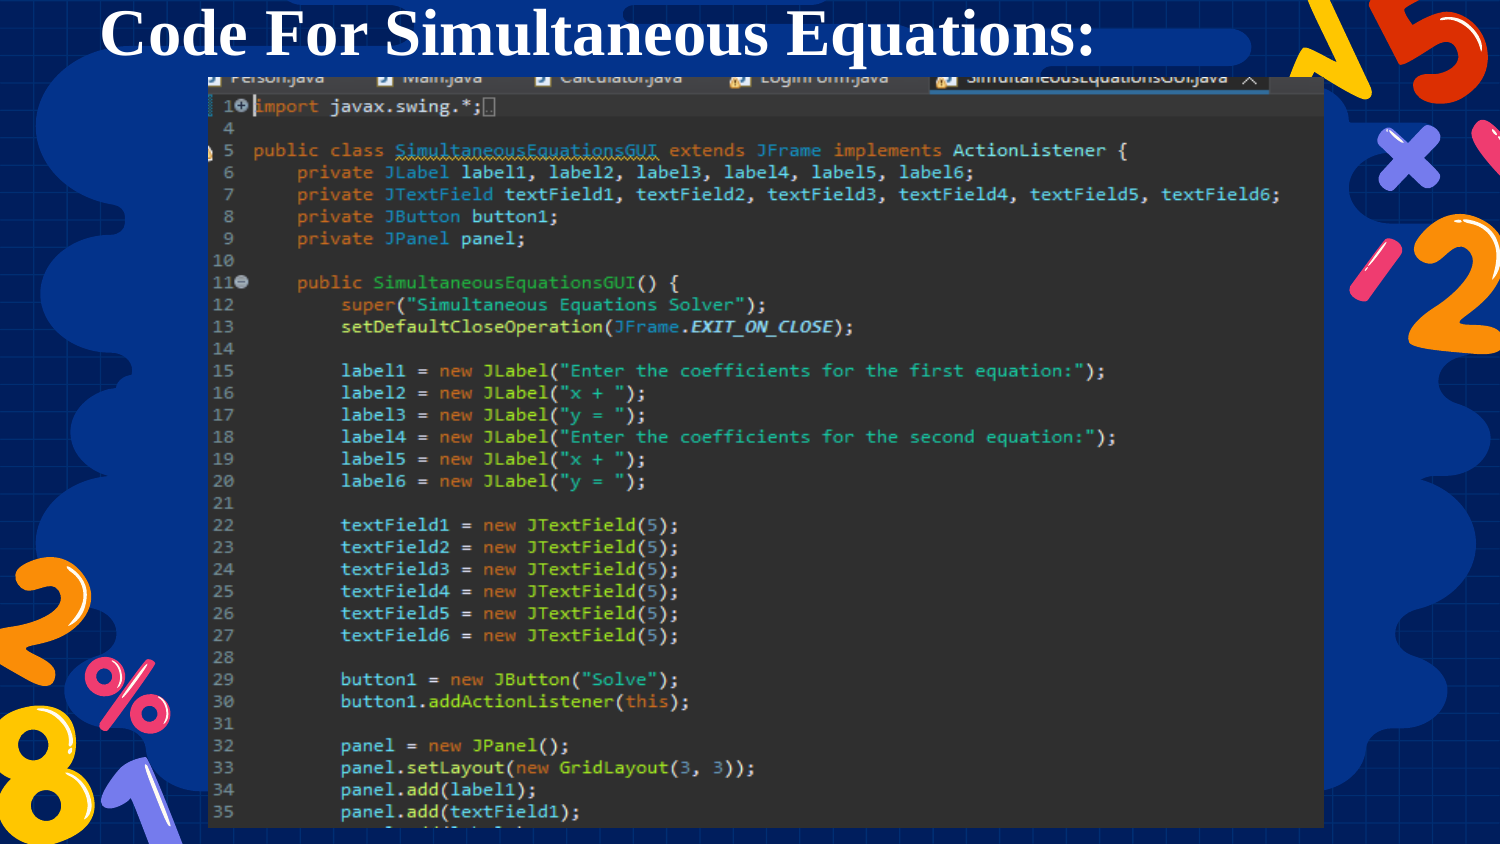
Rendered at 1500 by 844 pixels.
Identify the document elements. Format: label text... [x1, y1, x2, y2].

text_box Code For Simultaneous Equations: [85, 0, 1292, 76]
picture [208, 76, 1325, 828]
